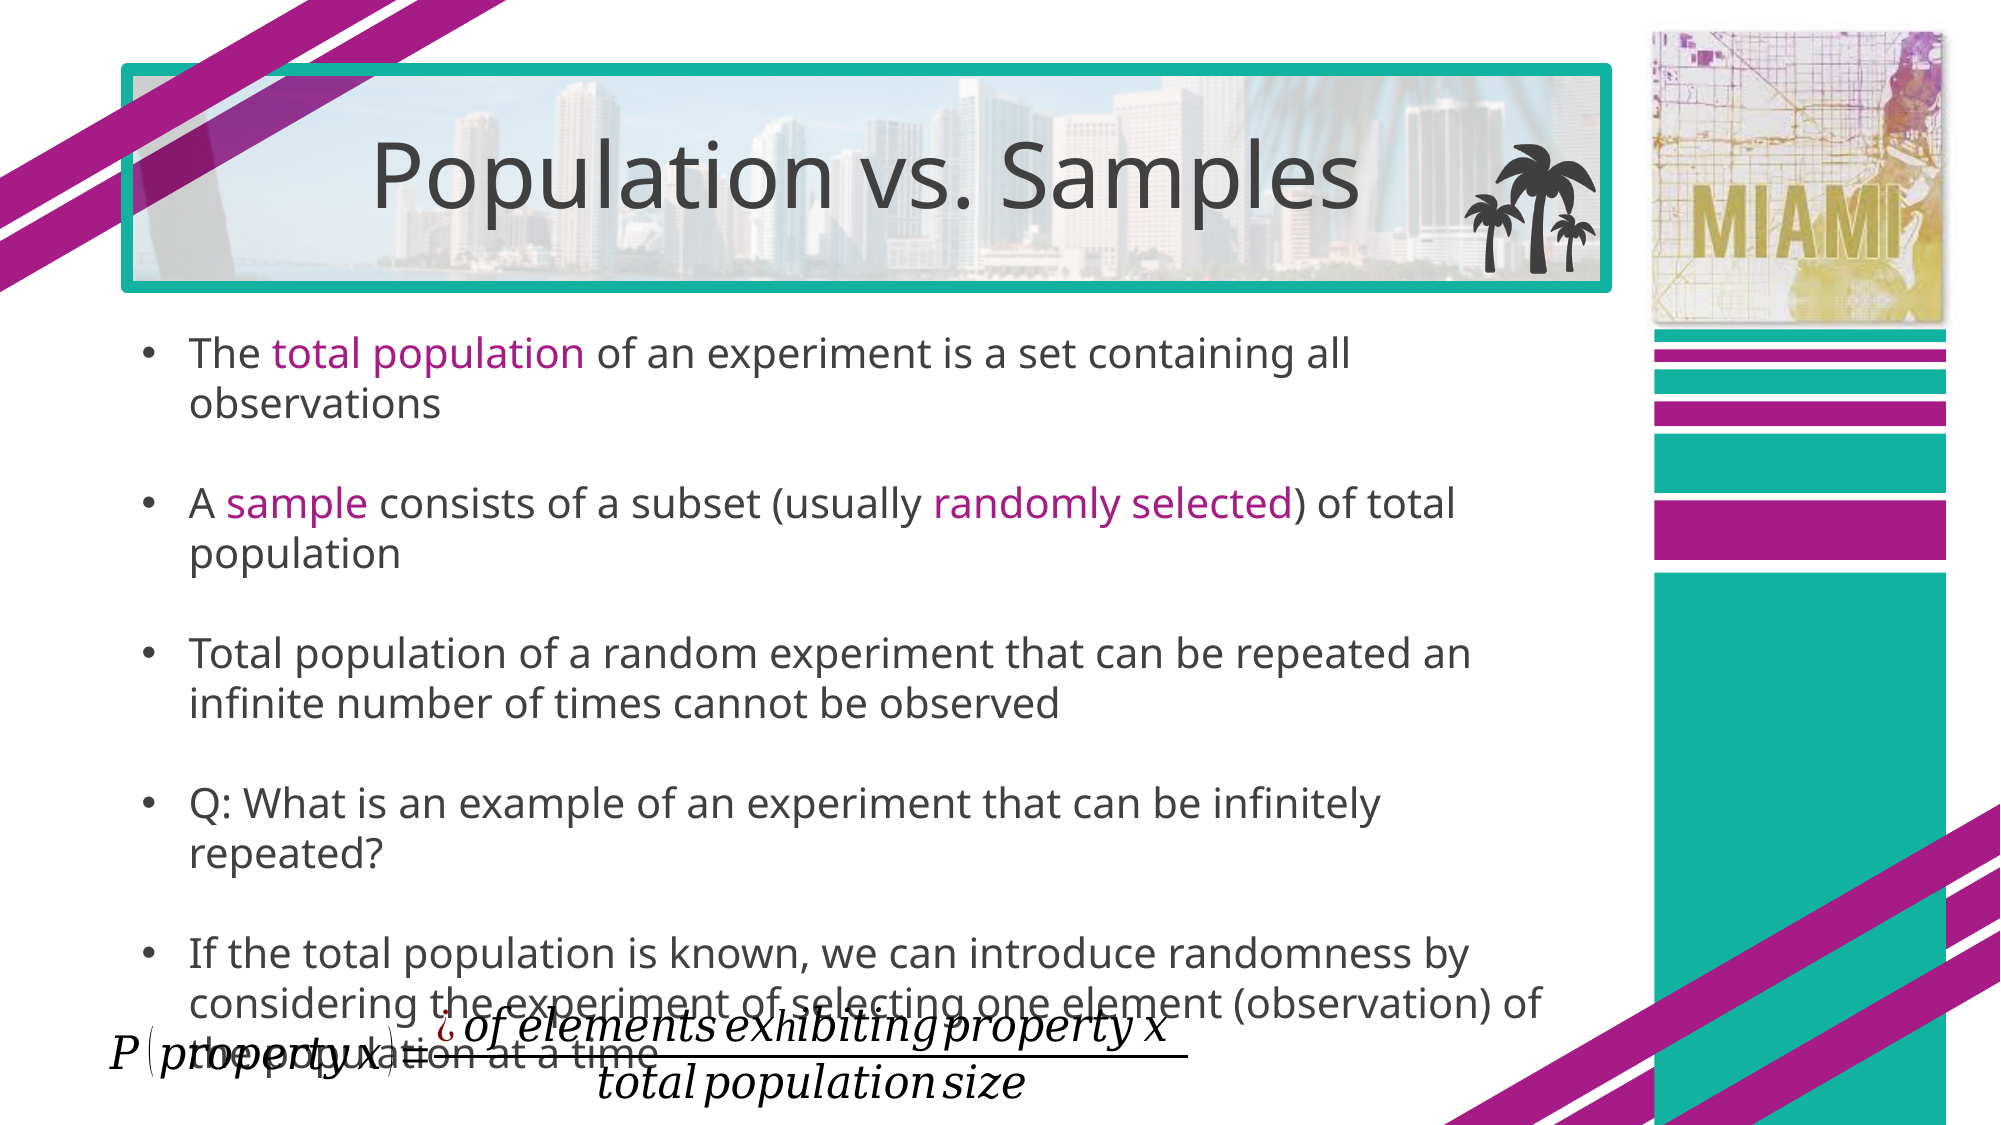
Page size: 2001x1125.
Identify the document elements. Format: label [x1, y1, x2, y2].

text_box [1653, 368, 1947, 395]
picture [126, 72, 1621, 288]
text_box [1653, 499, 1947, 561]
text_box [1653, 572, 1947, 1002]
text_box [0, 167, 126, 294]
text_box [296, 0, 509, 69]
text_box [1661, 929, 2000, 1125]
text_box [1551, 1066, 1653, 1125]
text_box [1653, 888, 1947, 1125]
list [1621, 7, 1974, 360]
text_box [1653, 433, 1947, 494]
text_box [1653, 400, 1947, 427]
text_box [1947, 866, 2000, 951]
text_box [181, 0, 399, 72]
text_box [1441, 802, 2000, 1125]
text_box [0, 104, 126, 231]
